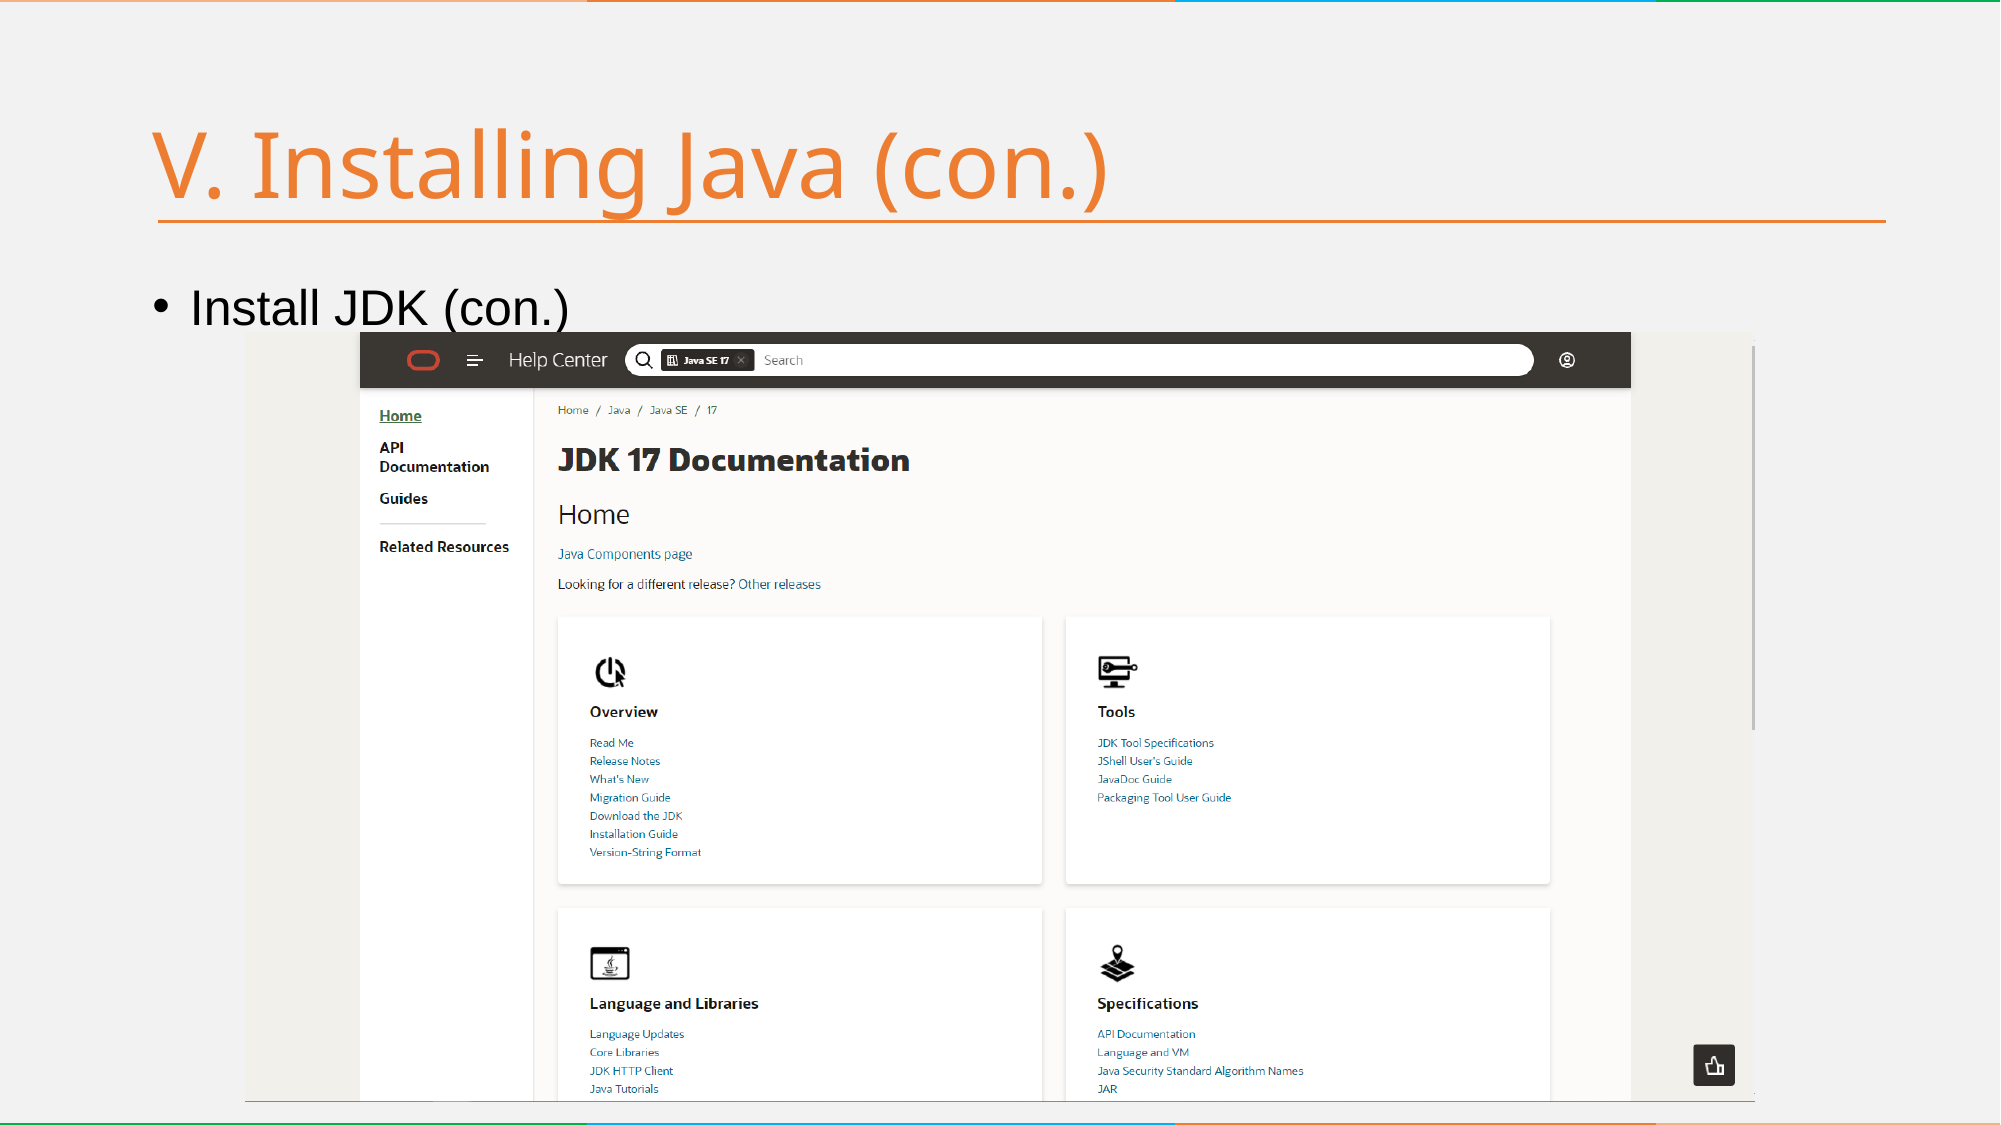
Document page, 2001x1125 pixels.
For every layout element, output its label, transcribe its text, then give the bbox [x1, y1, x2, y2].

title V. Installing Java (con.) [137, 59, 1863, 237]
picture [245, 332, 1755, 1102]
list Install JDK (con.) [137, 237, 1863, 1035]
